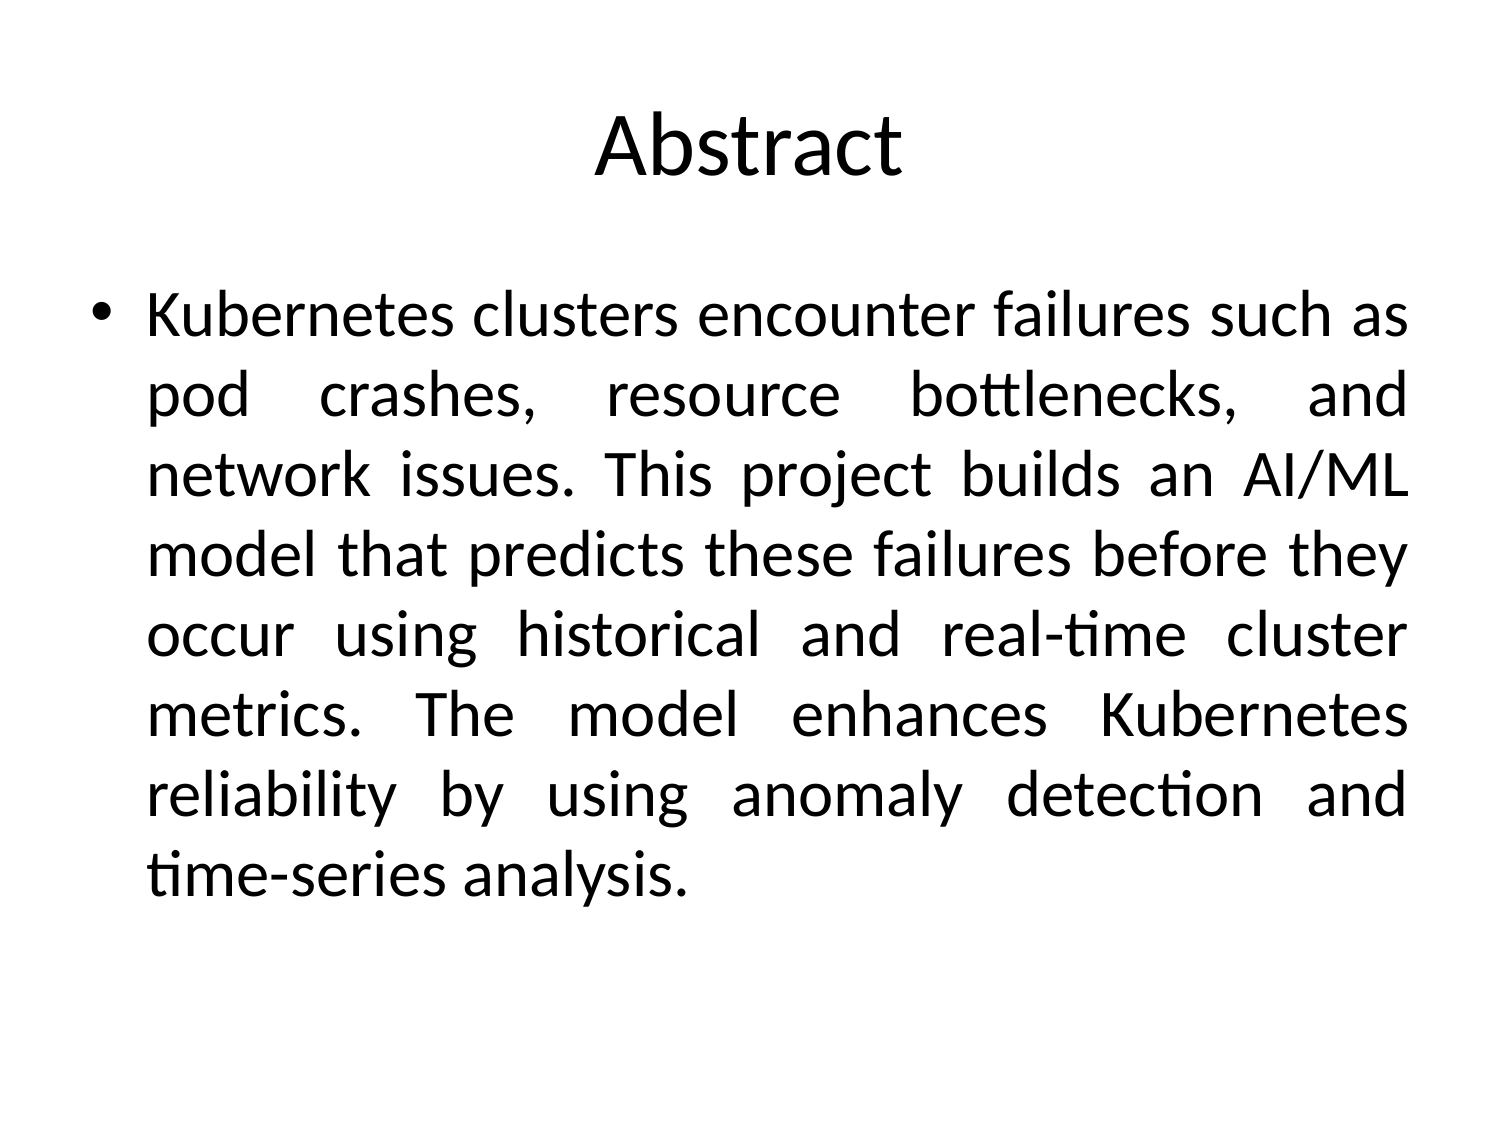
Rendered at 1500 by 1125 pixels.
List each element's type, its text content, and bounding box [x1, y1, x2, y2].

list Kubernetes clusters encounter failures such as pod crashes, resource bottlenecks, and network issues. This project builds an AI/ML model that predicts these failures before they occur using historical and real-time cluster metrics. The model enhances Kubernetes reliability by using anomaly detection and time-series analysis. [75, 262, 1425, 1005]
title Abstract [75, 45, 1425, 233]
